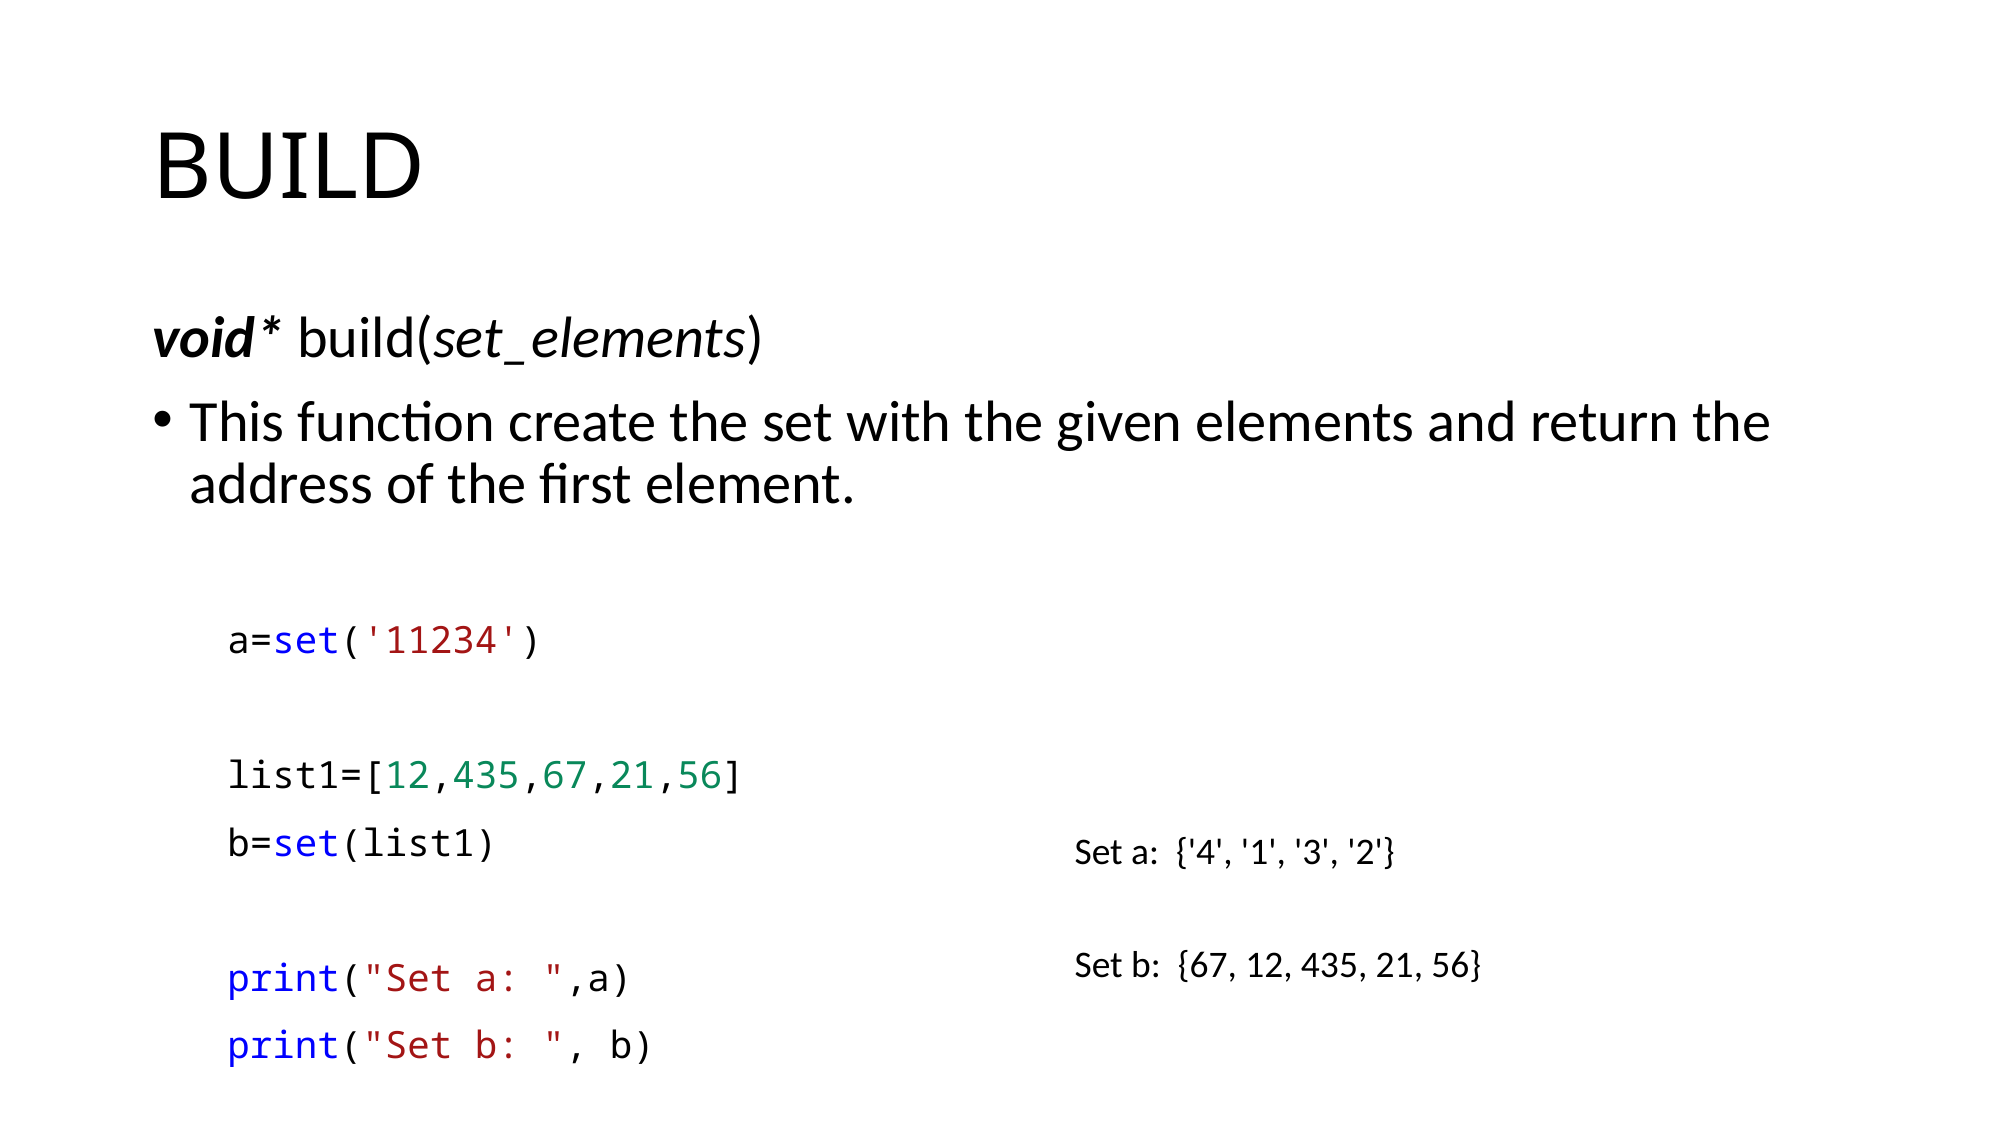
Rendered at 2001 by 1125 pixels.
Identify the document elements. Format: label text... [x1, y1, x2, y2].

title BUILD [137, 59, 1863, 278]
list void* build(set_elements) This function create the set with the given elements and return the address of the first element. [137, 299, 1863, 565]
text_box a=set('11234') list1=[12,435,67,21,56] b=set(list1) print("Set a: ",a) print("Set b: ", b) [212, 586, 1213, 1074]
text_box Set a: {'4', '1', '3', '2'} Set b: {67, 12, 435, 21, 56} [1059, 752, 2000, 993]
